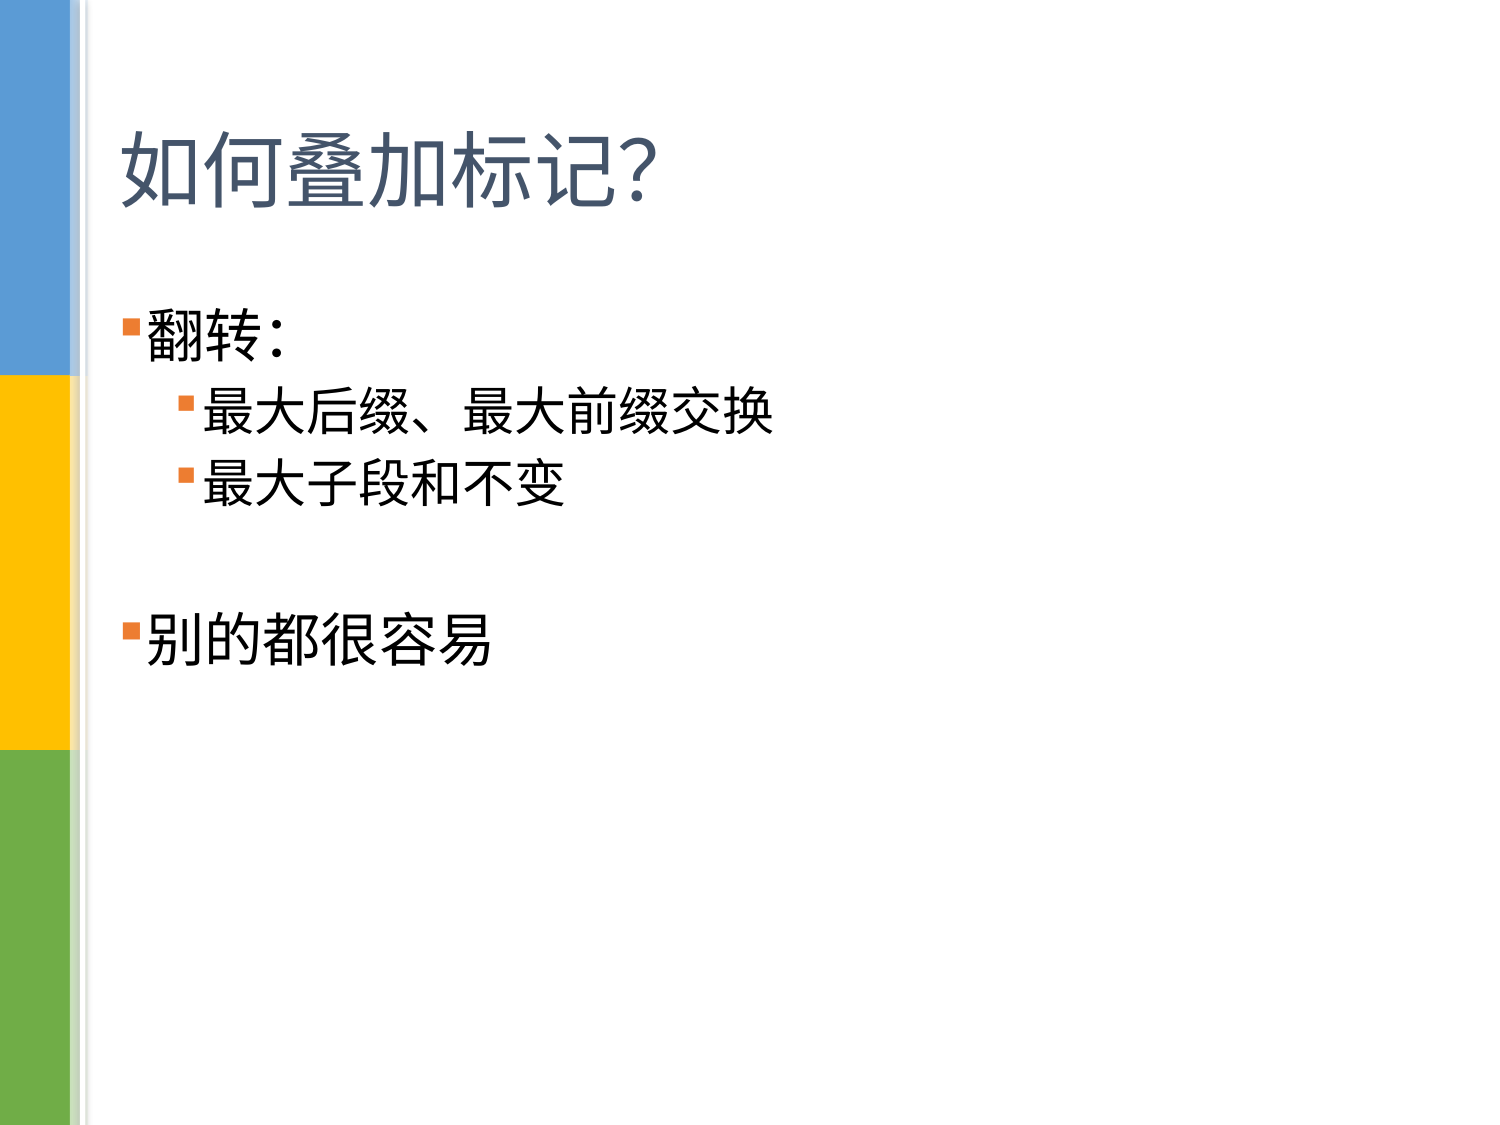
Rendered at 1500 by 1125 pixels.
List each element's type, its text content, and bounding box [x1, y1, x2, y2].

title 如何叠加标记？ [103, 59, 1397, 278]
list 翻转： 最大后缀、最大前缀交换 最大子段和不变 别的都很容易 [103, 299, 1397, 1014]
